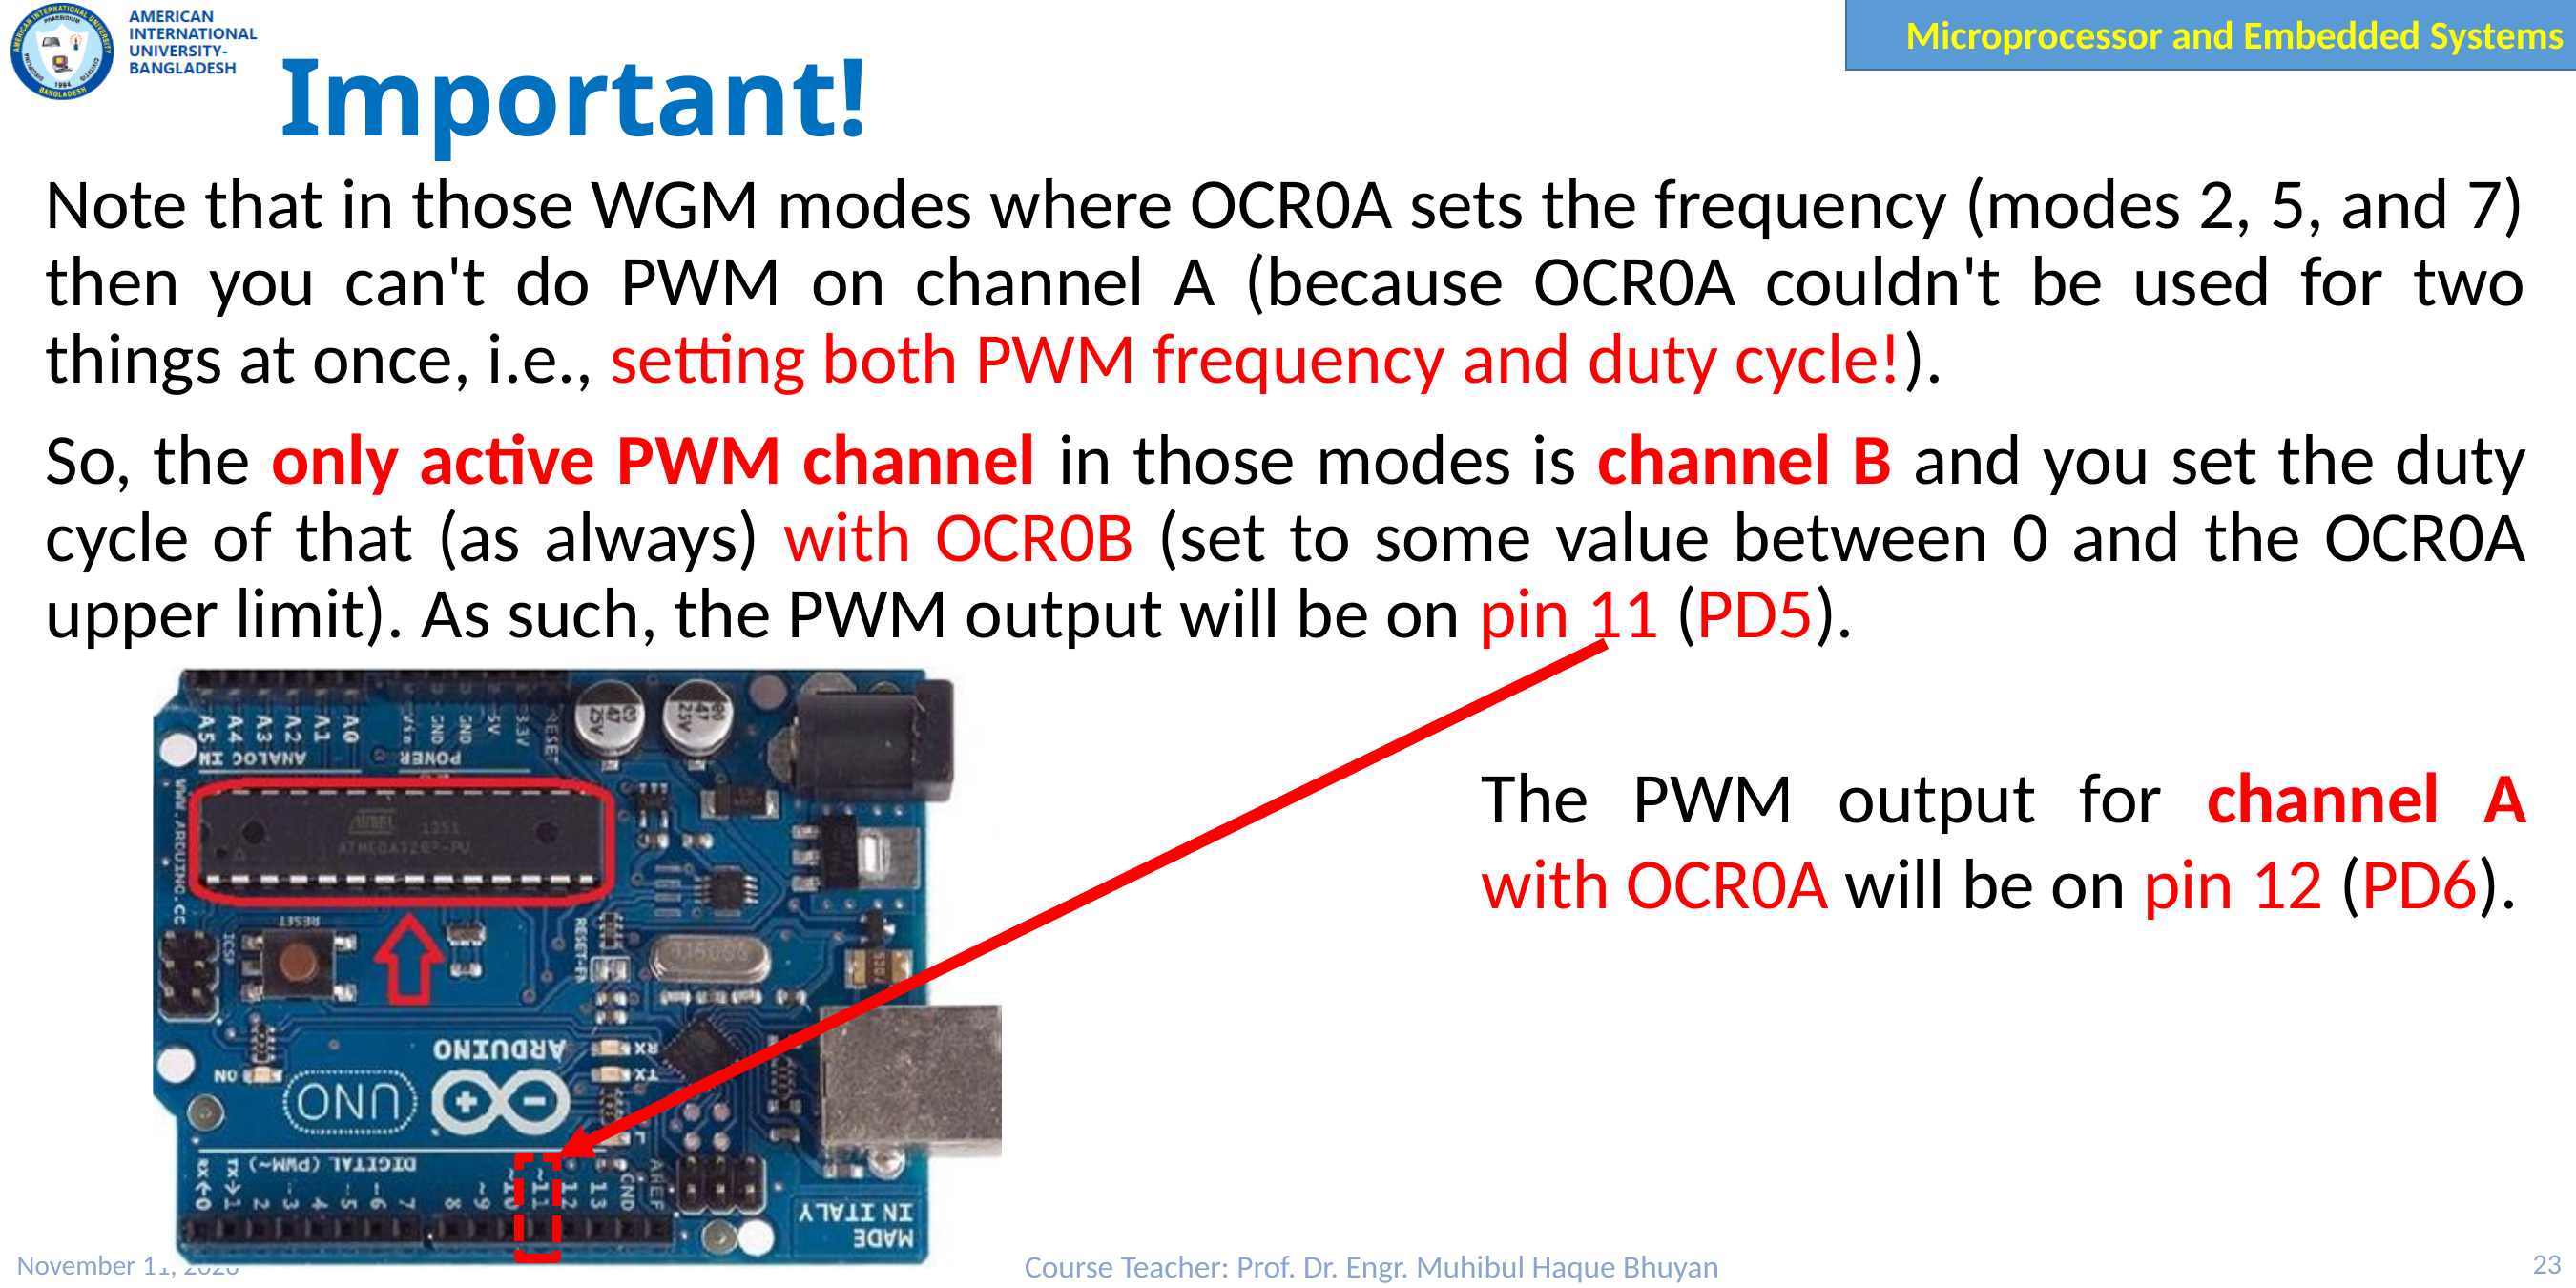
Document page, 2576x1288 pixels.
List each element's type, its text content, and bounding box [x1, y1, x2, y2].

picture [153, 666, 1002, 1268]
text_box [556, 643, 1607, 1157]
picture [0, 3, 265, 104]
text_box The PWM output for channel A with OCR0A will be on pin 12 (PD6). [1607, 744, 2543, 931]
footer Course Teacher: Prof. Dr. Engr. Muhibul Haque Bhuyan [853, 1239, 1893, 1288]
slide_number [2, 1239, 440, 1288]
slide_number 23 [2369, 1239, 2576, 1285]
list Note that in those WGM modes where OCR0A sets the frequency (modes 2, 5, and 7) then you can't do PWM on channel A (because OCR0A couldn't be used for two things at once, i.e., setting both PWM frequency and duty cycle!). So, the only active PWM channel in those modes is channel B and you set the duty cycle of that (as always) with OCR0B (set to some value between 0 and the OCR0A upper limit). As such, the PWM output will be on pin 11 (PD5). [31, 159, 2543, 664]
title Important! [265, 26, 1467, 159]
